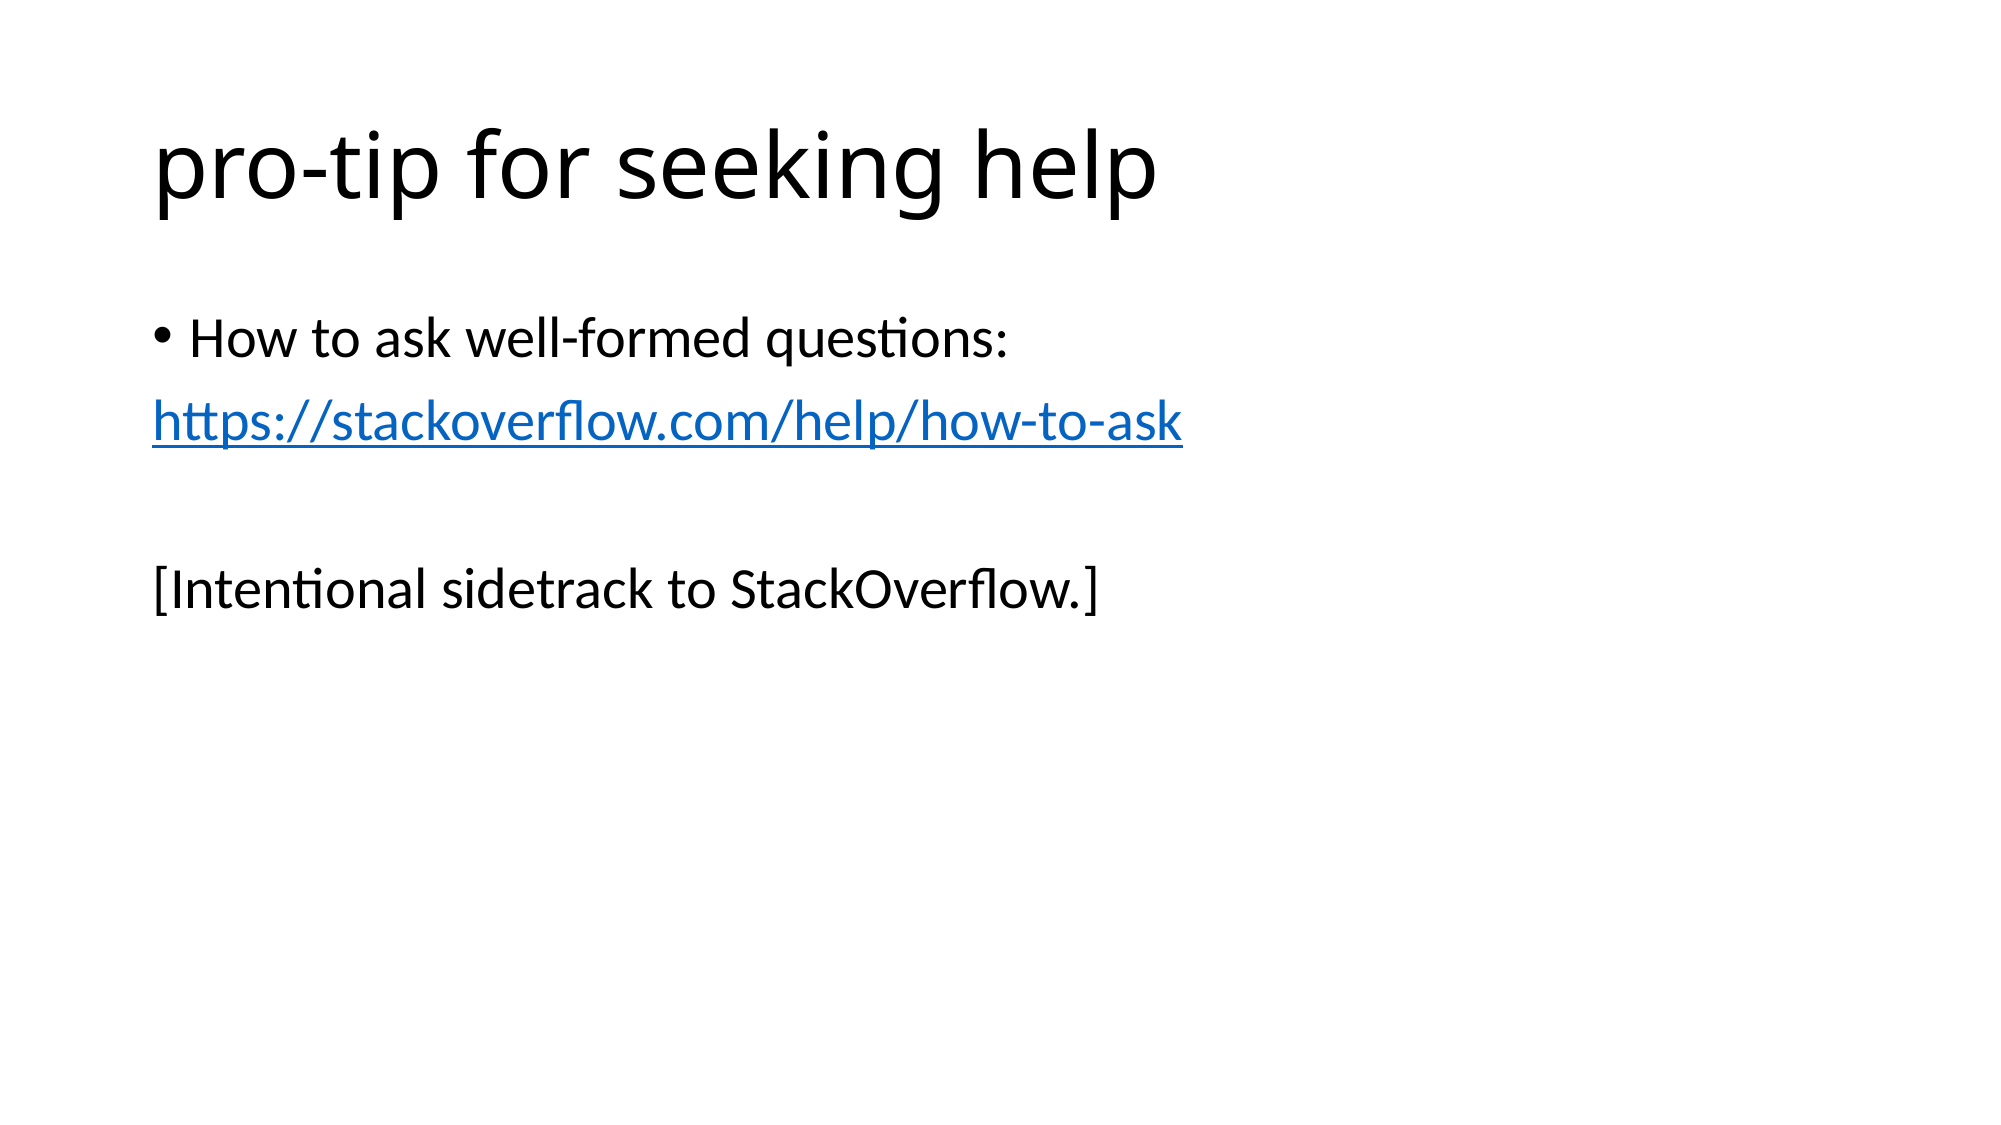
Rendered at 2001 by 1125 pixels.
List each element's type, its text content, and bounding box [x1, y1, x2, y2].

list How to ask well-formed questions: https://stackoverflow.com/help/how-to-ask [Intentional sidetrack to StackOverflow.] [137, 299, 1863, 1014]
title pro-tip for seeking help [137, 59, 1863, 278]
